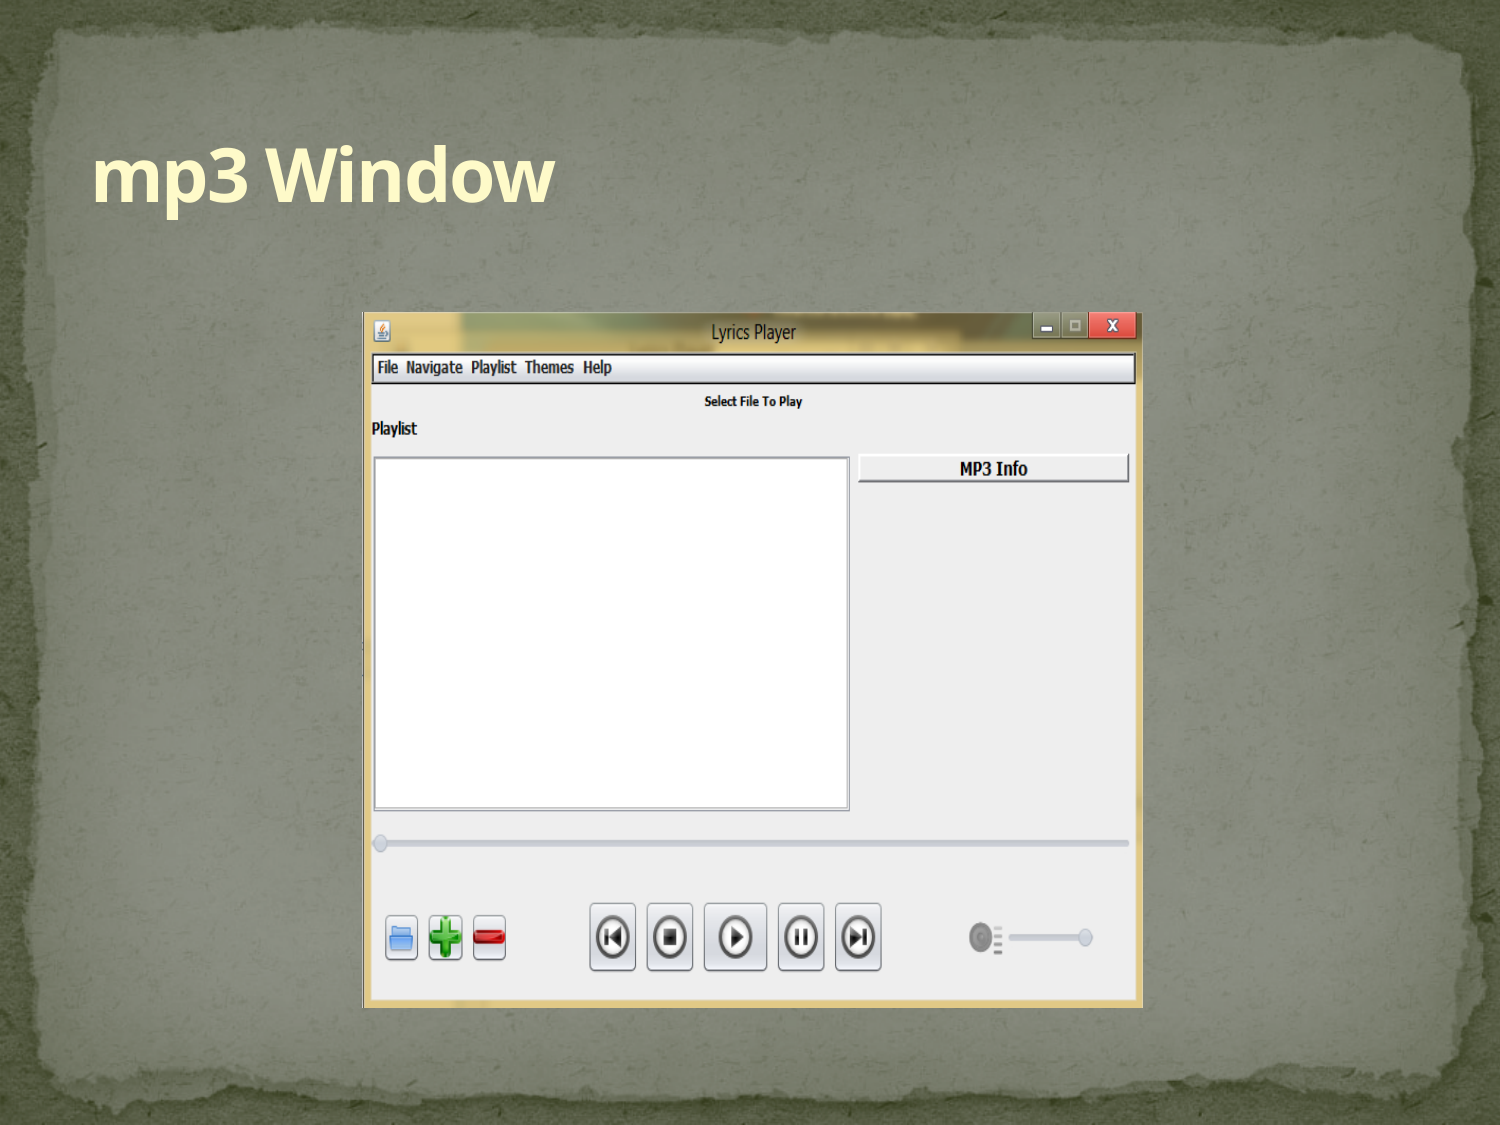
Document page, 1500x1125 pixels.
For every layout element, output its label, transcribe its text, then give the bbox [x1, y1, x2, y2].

title mp3 Window [74, 45, 1425, 233]
picture [362, 312, 1143, 1008]
